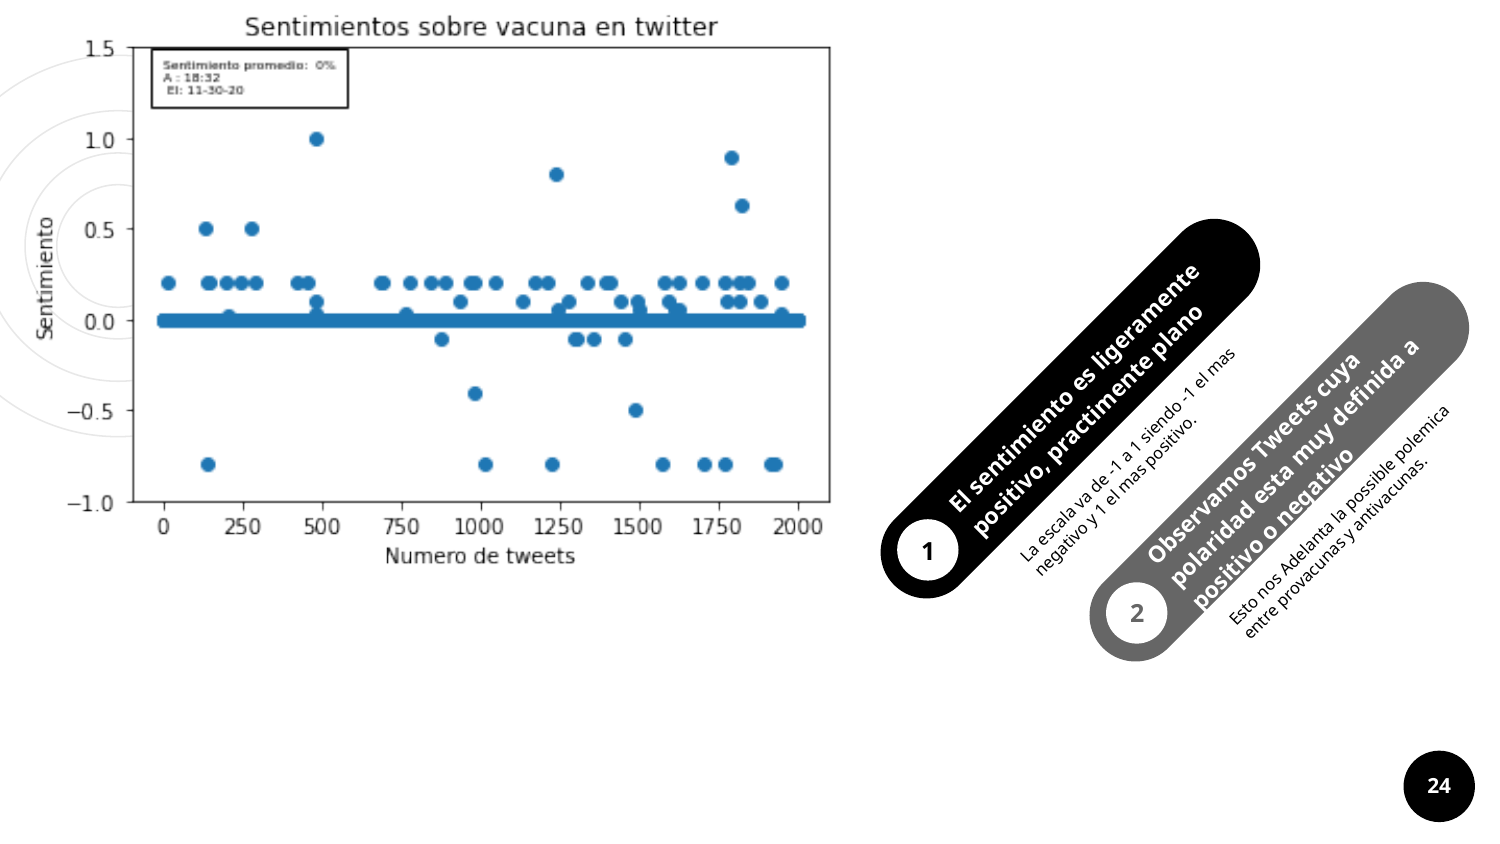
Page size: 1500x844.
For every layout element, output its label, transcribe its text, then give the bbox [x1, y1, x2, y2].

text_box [861, 199, 1309, 618]
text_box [1070, 262, 1500, 681]
slide_number 24 [1403, 750, 1475, 823]
picture [22, 1, 844, 581]
